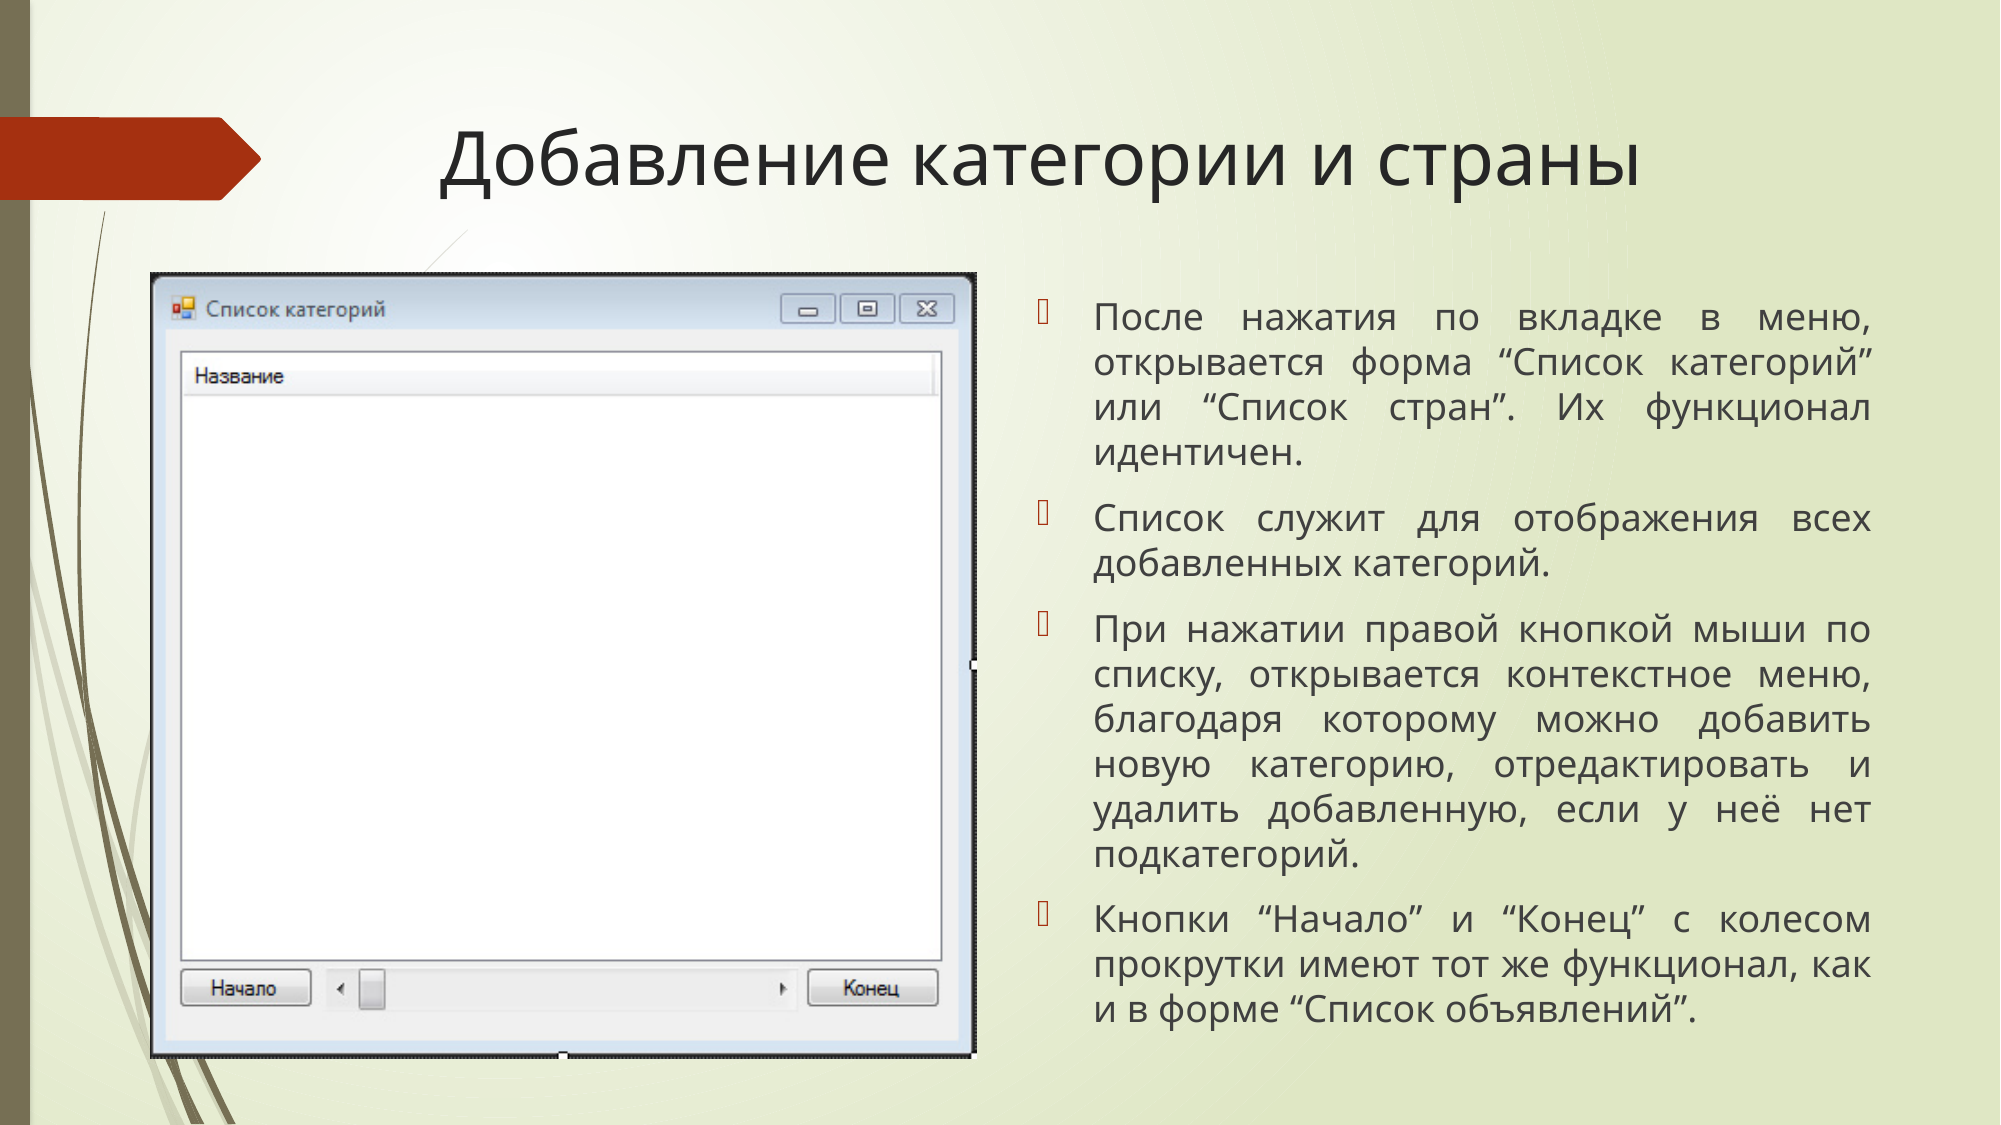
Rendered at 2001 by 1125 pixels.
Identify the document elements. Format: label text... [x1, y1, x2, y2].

title Добавление категории и страны [425, 102, 1888, 313]
list После нажатия по вкладке в меню, открывается форма “Список категорий” или “Список стран”. Их функционал идентичен. Список служит для отображения всех добавленных категорий. При нажатии правой кнопкой мыши по списку, открывается контекстное меню, благодаря которому можно добавить новую категорию, отредактировать и удалить добавленную, если у неё нет подкатегорий. Кнопки “Начало” и “Конец” с колесом прокрутки имеют тот же функционал, как и в форме “Список объявлений”. [1021, 285, 1888, 1059]
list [150, 272, 977, 1060]
